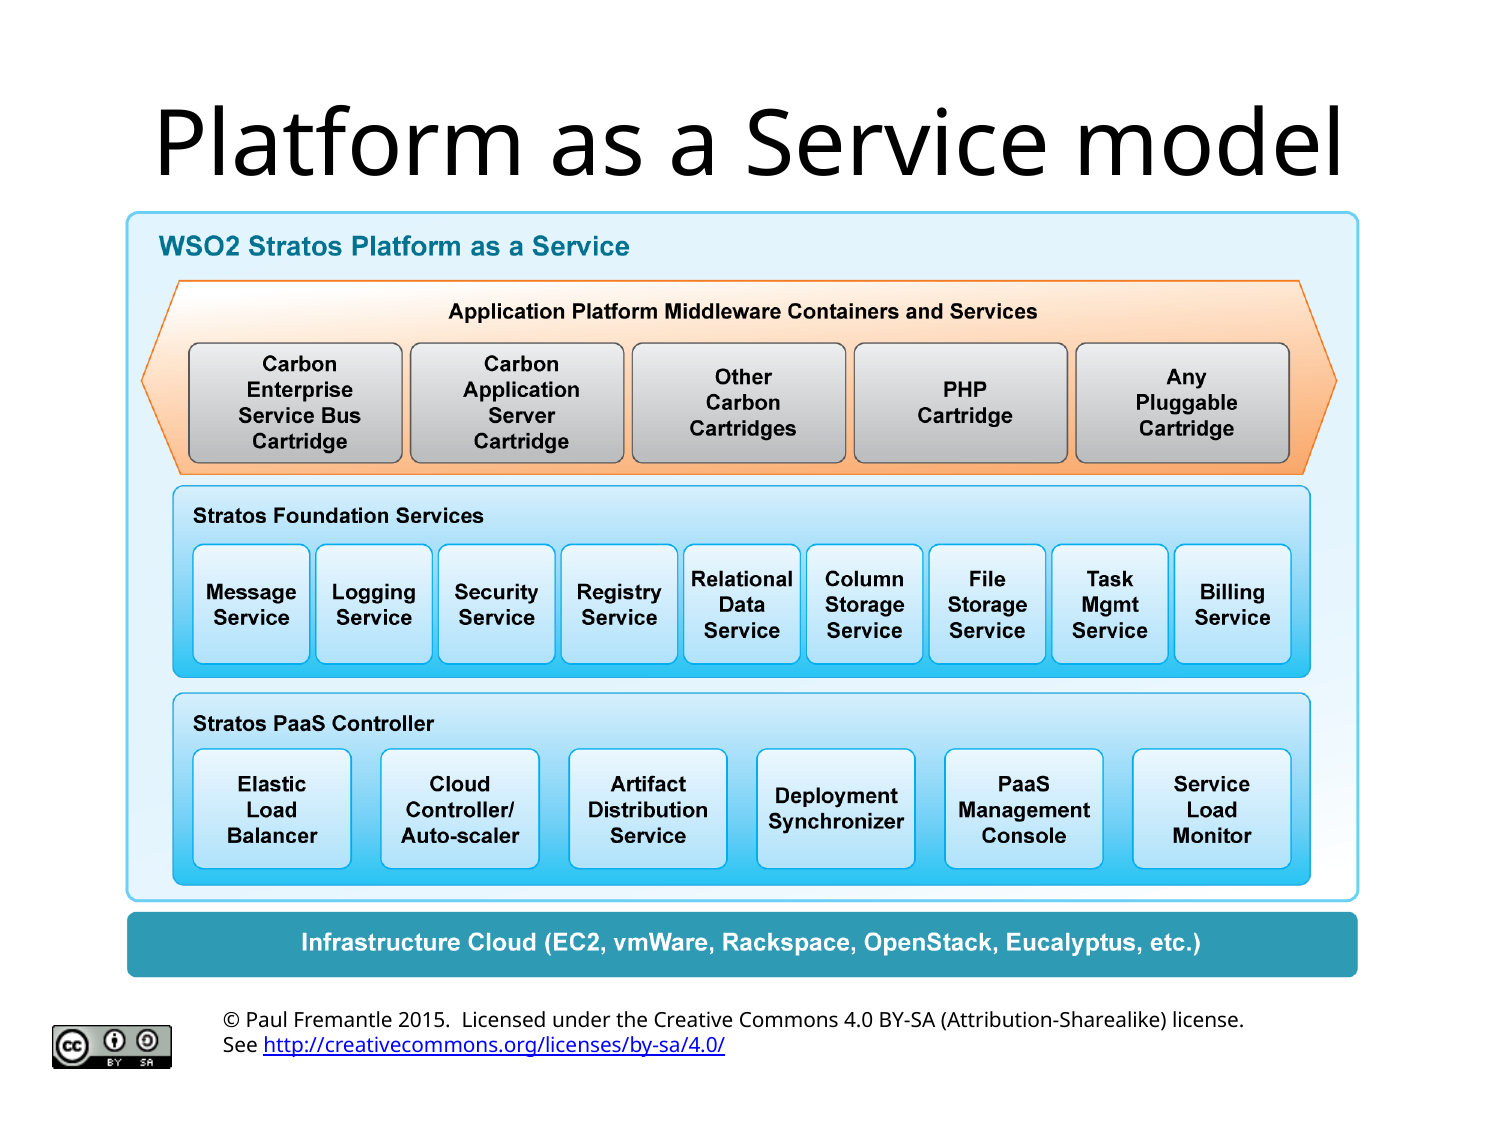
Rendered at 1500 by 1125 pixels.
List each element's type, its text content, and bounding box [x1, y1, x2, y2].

picture [119, 199, 1365, 989]
picture [52, 1025, 172, 1069]
title Platform as a Service model [75, 45, 1425, 233]
